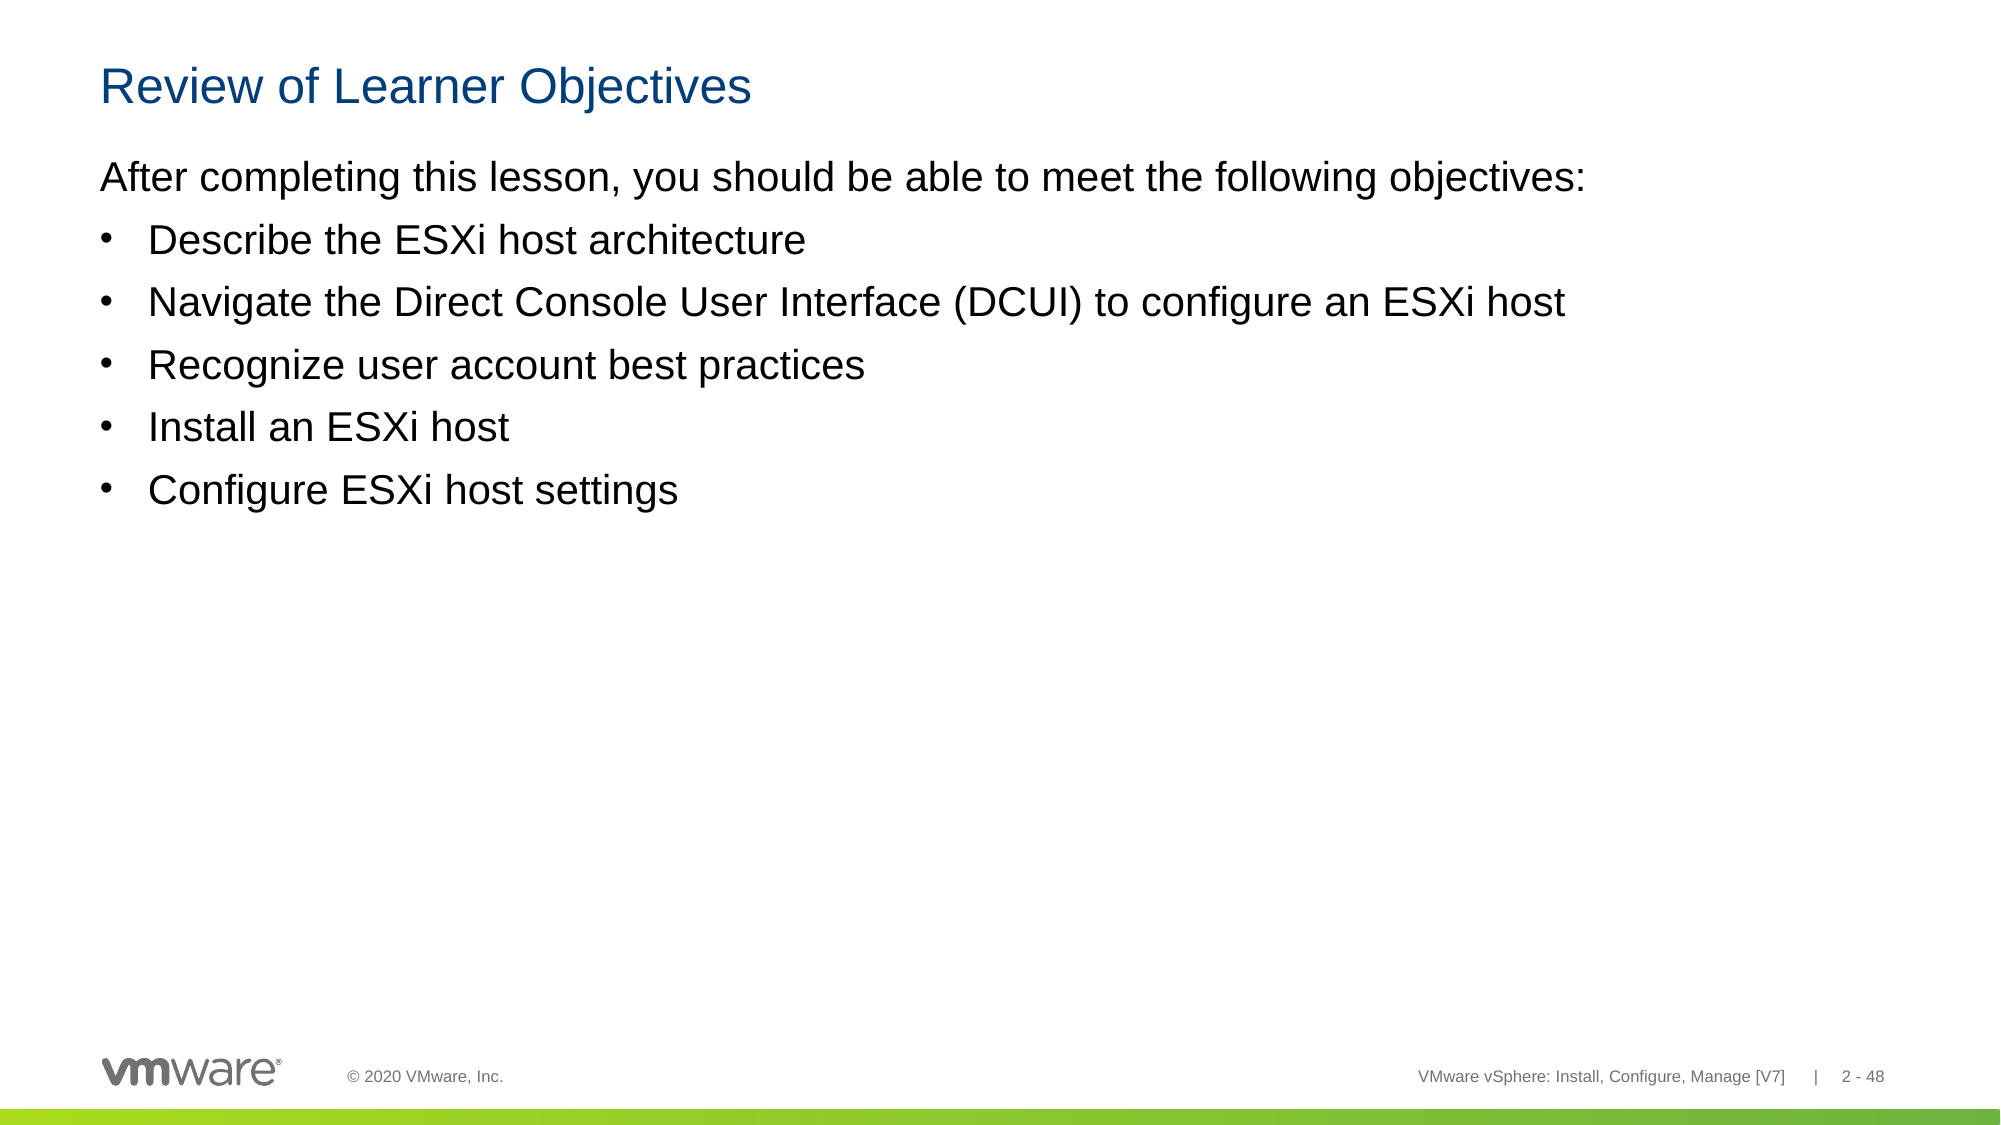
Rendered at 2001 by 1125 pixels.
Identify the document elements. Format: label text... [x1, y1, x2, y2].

footer VMware vSphere: Install, Configure, Manage [V7] | 2 - 48 [545, 1060, 1900, 1110]
title Review of Learner Objectives [99, 54, 1900, 113]
list After completing this lesson, you should be able to meet the following objectives: Describe the ESXi host architecture Navigate the Direct Console User Interface (DCUI) to configure an ESXi host Recognize user account best practices Install an ESXi host Configure ESXi host settings [99, 149, 1900, 1047]
